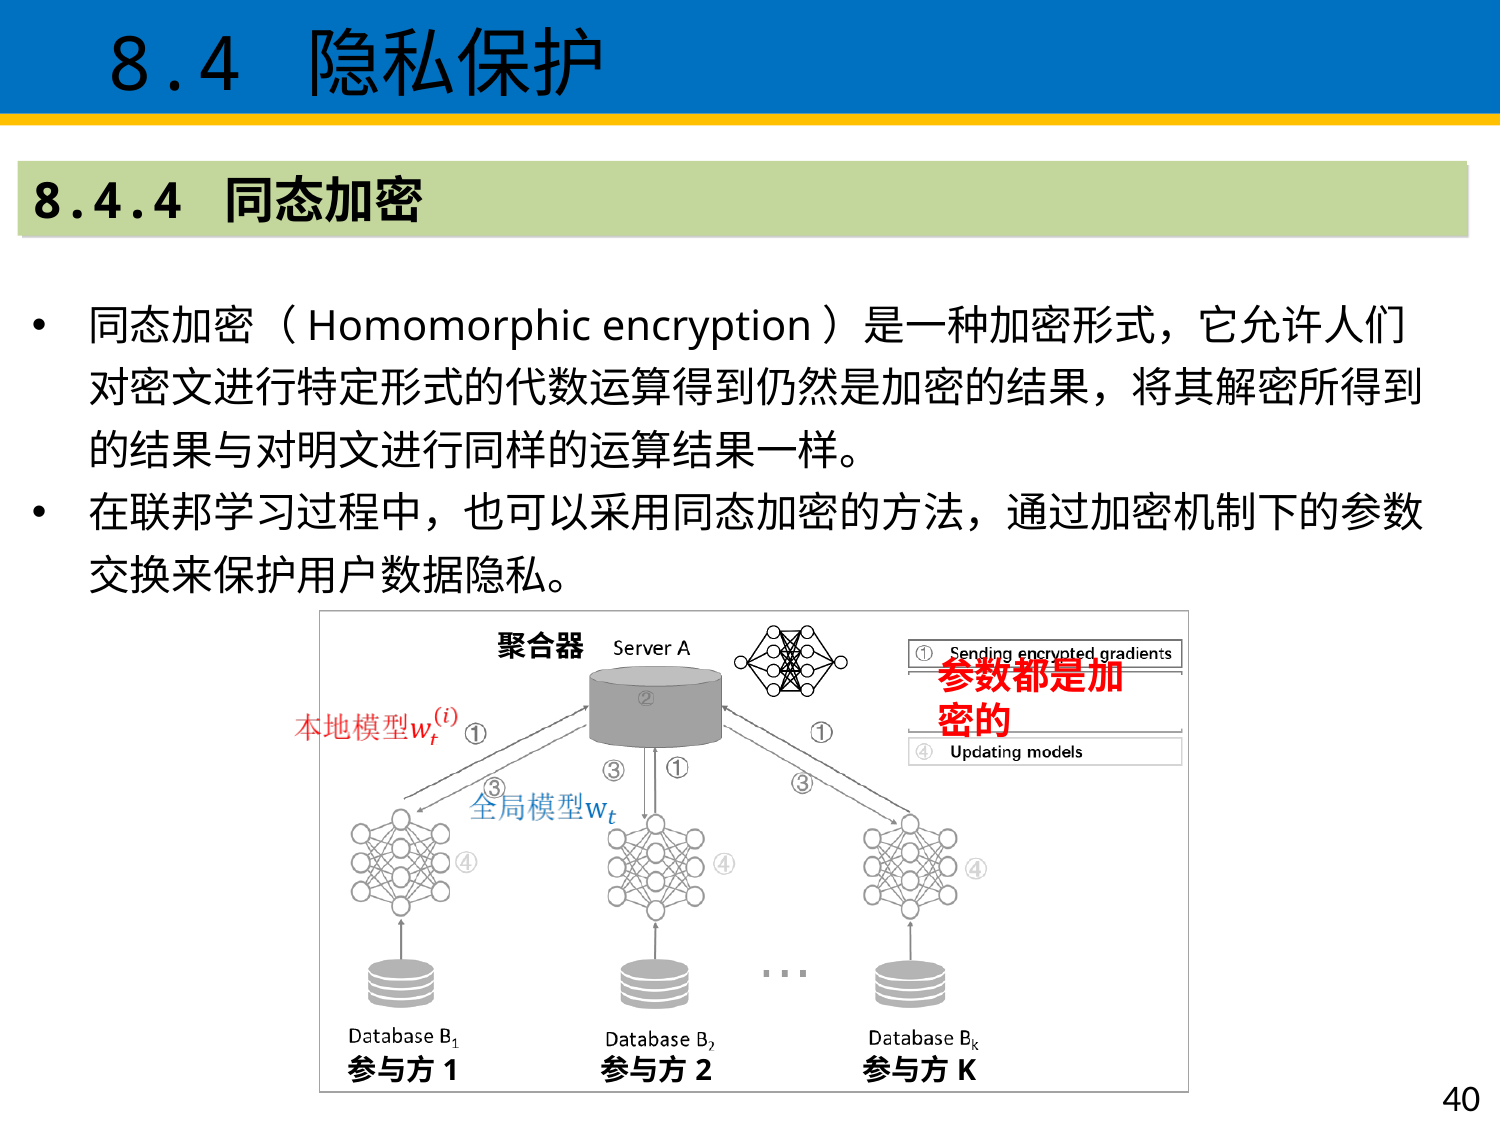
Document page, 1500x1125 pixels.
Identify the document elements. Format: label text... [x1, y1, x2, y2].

text_box 同态加密（Homomorphic encryption）是一种加密形式，它允许人们对密文进行特定形式的代数运算得到仍然是加密的结果，将其解密所得到的结果与对明文进行同样的运算结果一样。 在联邦学习过程中，也可以采用同态加密的方法，通过加密机制下的参数交换来保护用户数据隐私。 [17, 278, 1463, 606]
title 8.4 隐私保护 [0, 0, 1500, 114]
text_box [278, 605, 1202, 1098]
text_box 40 [1427, 1066, 1499, 1125]
text_box 8.4.4 同态加密 [17, 160, 1467, 236]
